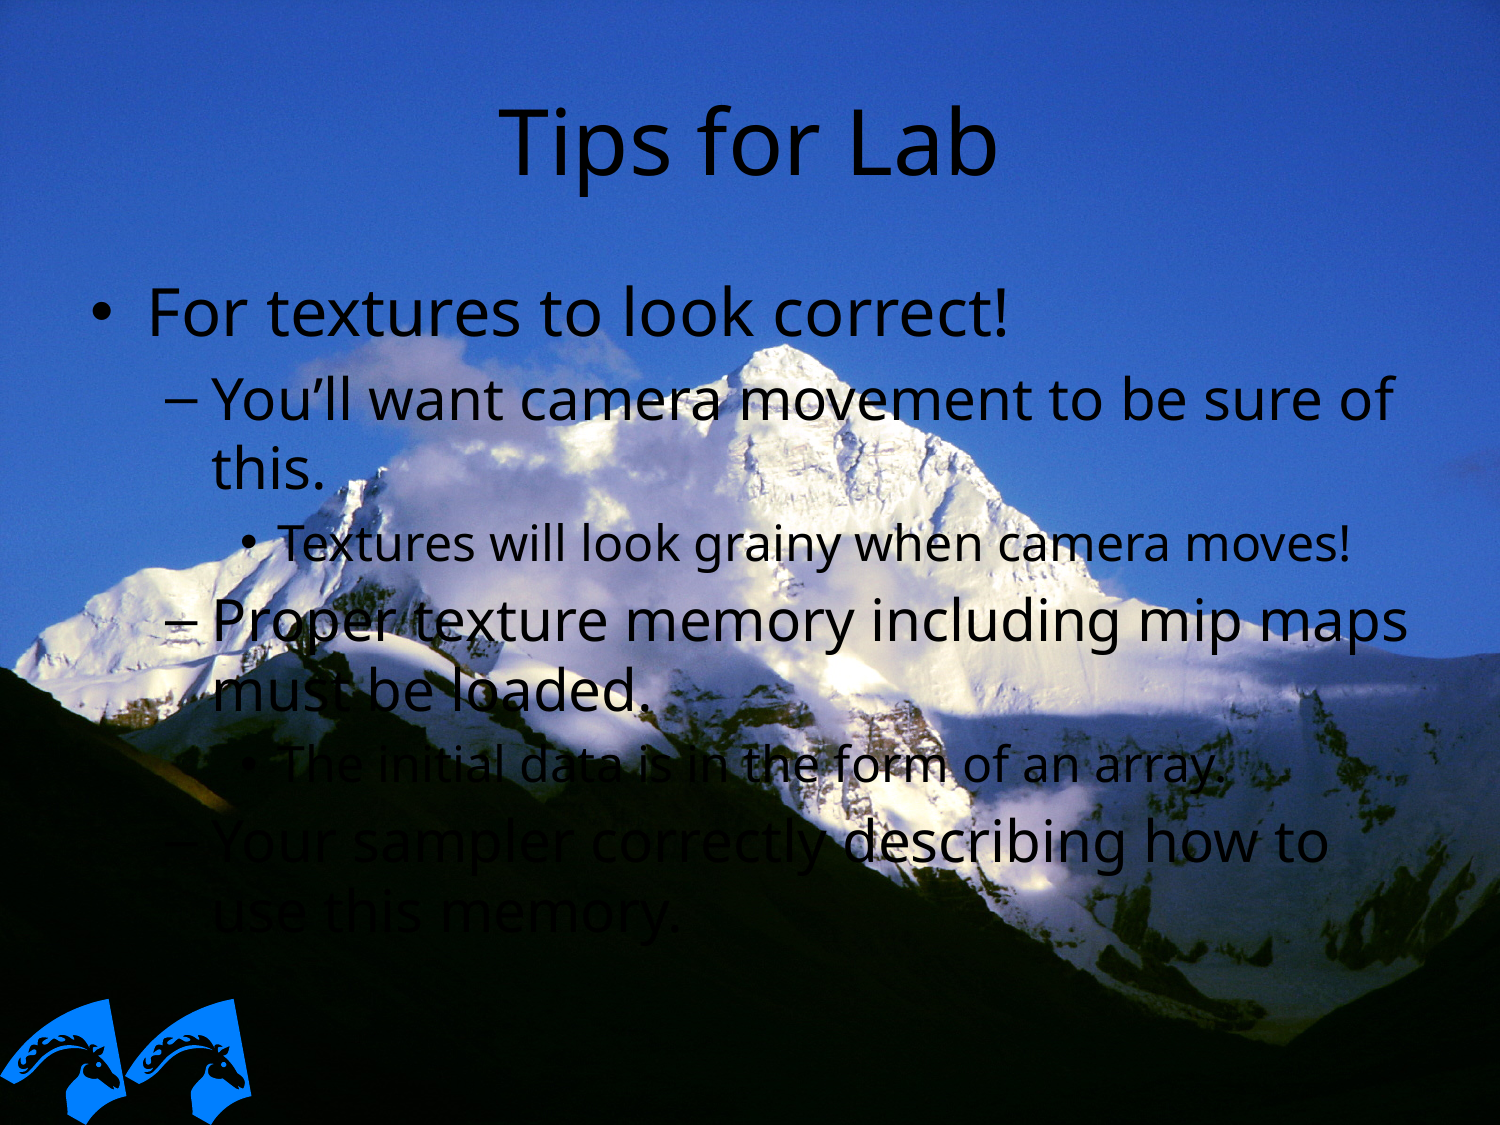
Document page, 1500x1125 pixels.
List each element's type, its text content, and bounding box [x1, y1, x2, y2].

list For textures to look correct! You’ll want camera movement to be sure of this. Textures will look grainy when camera moves! Proper texture memory including mip maps must be loaded. The initial data is in the form of an array. Your sampler correctly describing how to use this memory. [75, 262, 1425, 1005]
picture [0, 0, 1500, 1125]
title Tips for Lab [75, 45, 1425, 233]
